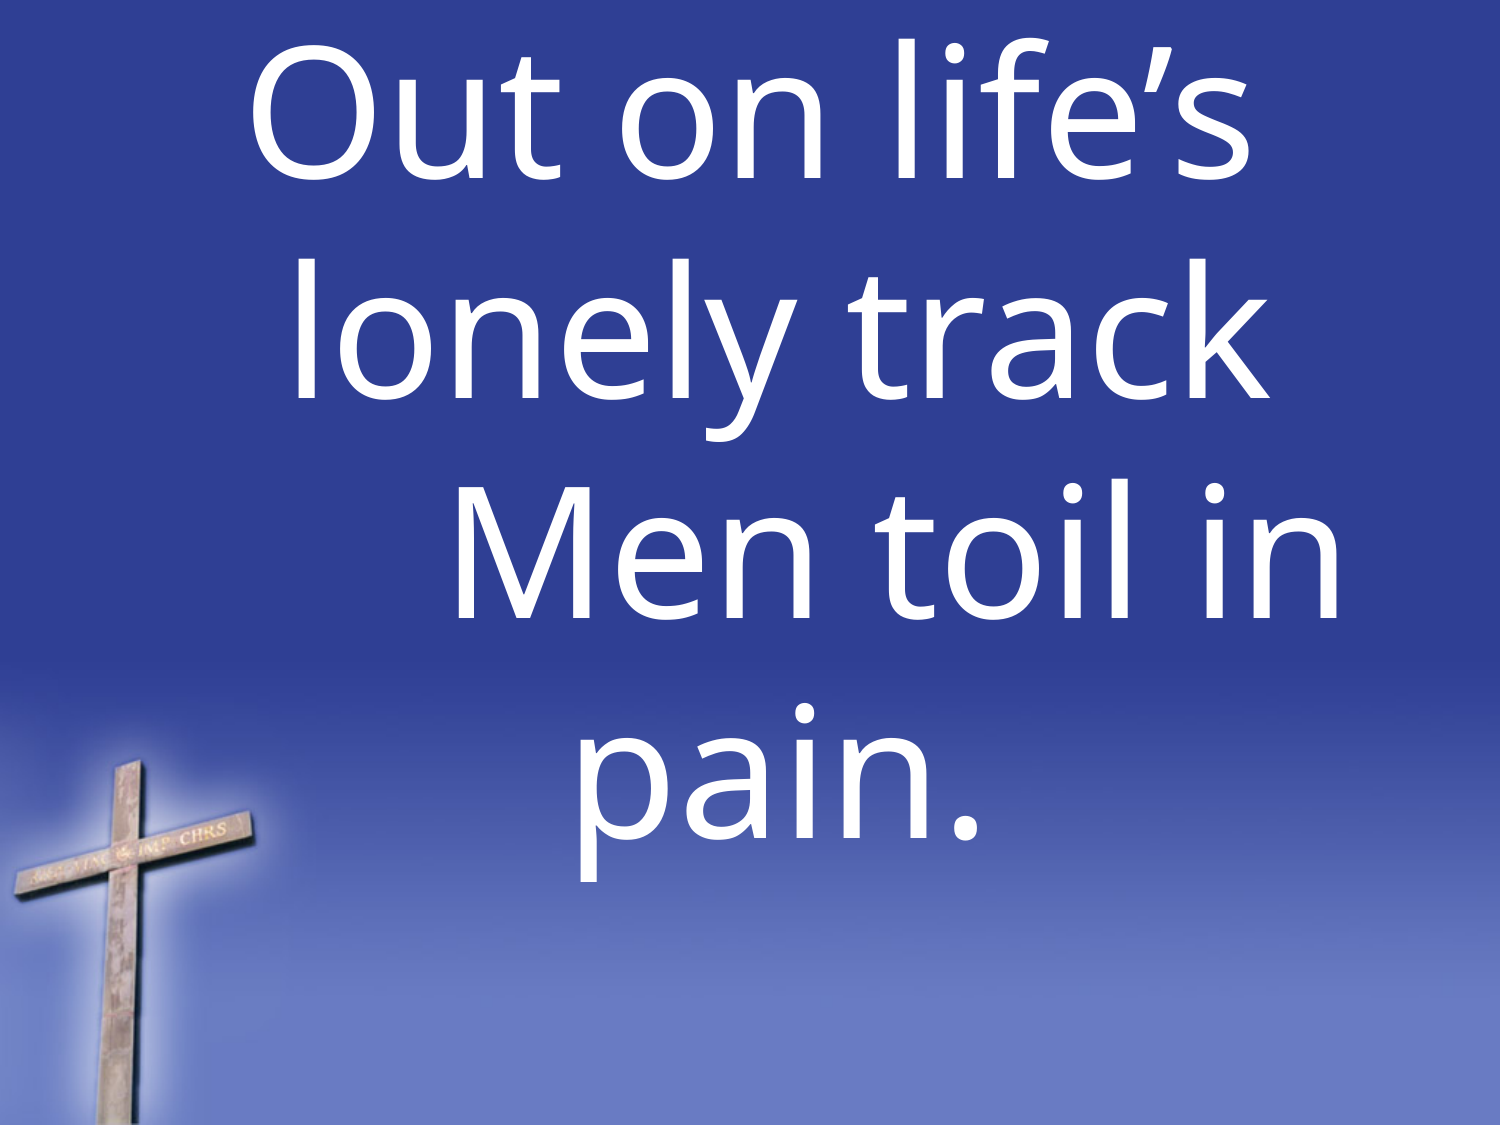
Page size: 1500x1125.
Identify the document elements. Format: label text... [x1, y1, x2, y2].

list Out on life’s lonely track Men toil in pain. [0, 0, 1500, 1125]
